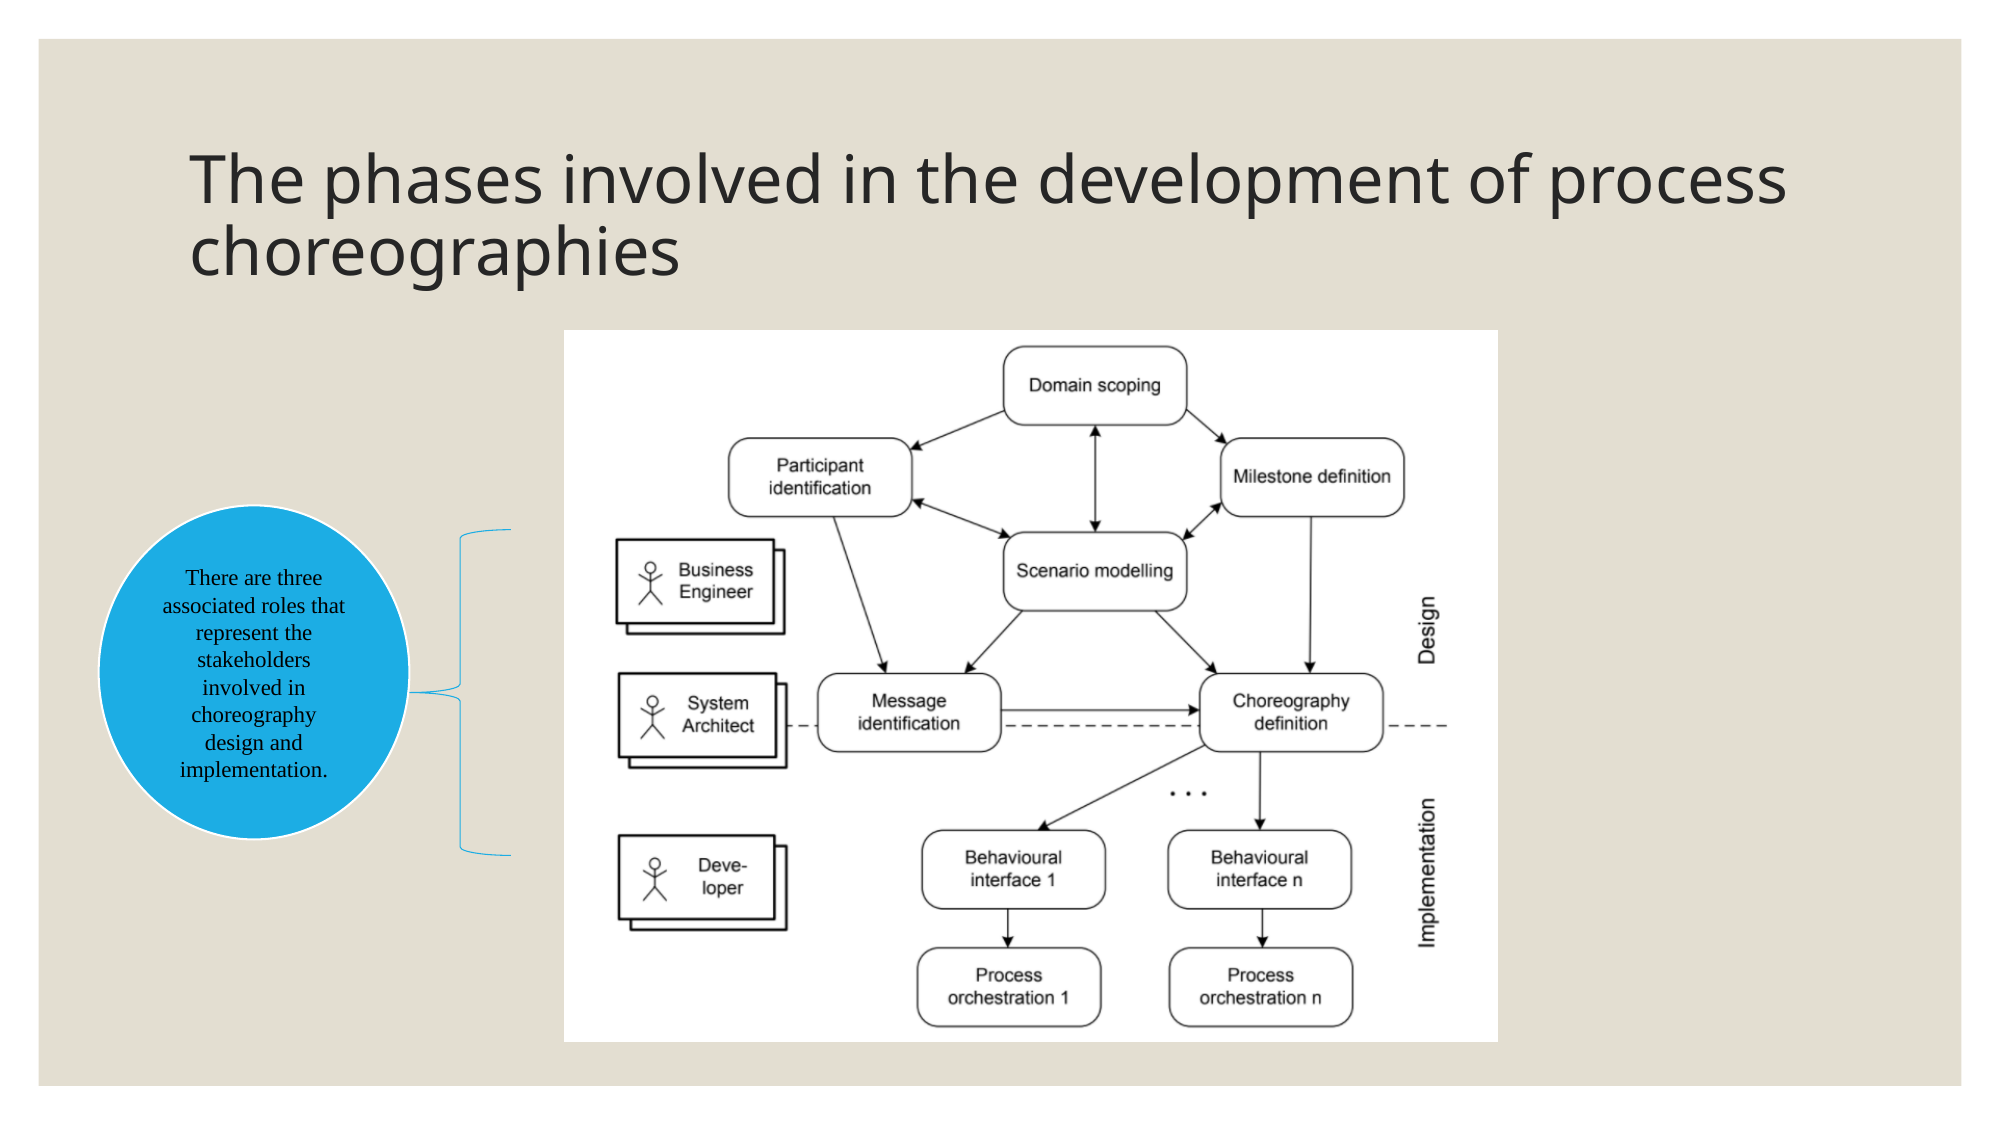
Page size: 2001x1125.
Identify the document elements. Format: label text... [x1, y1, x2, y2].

title The phases involved in the development of process choreographies [174, 105, 1825, 331]
text_box [416, 529, 511, 856]
picture [564, 330, 1498, 1042]
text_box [98, 505, 410, 840]
